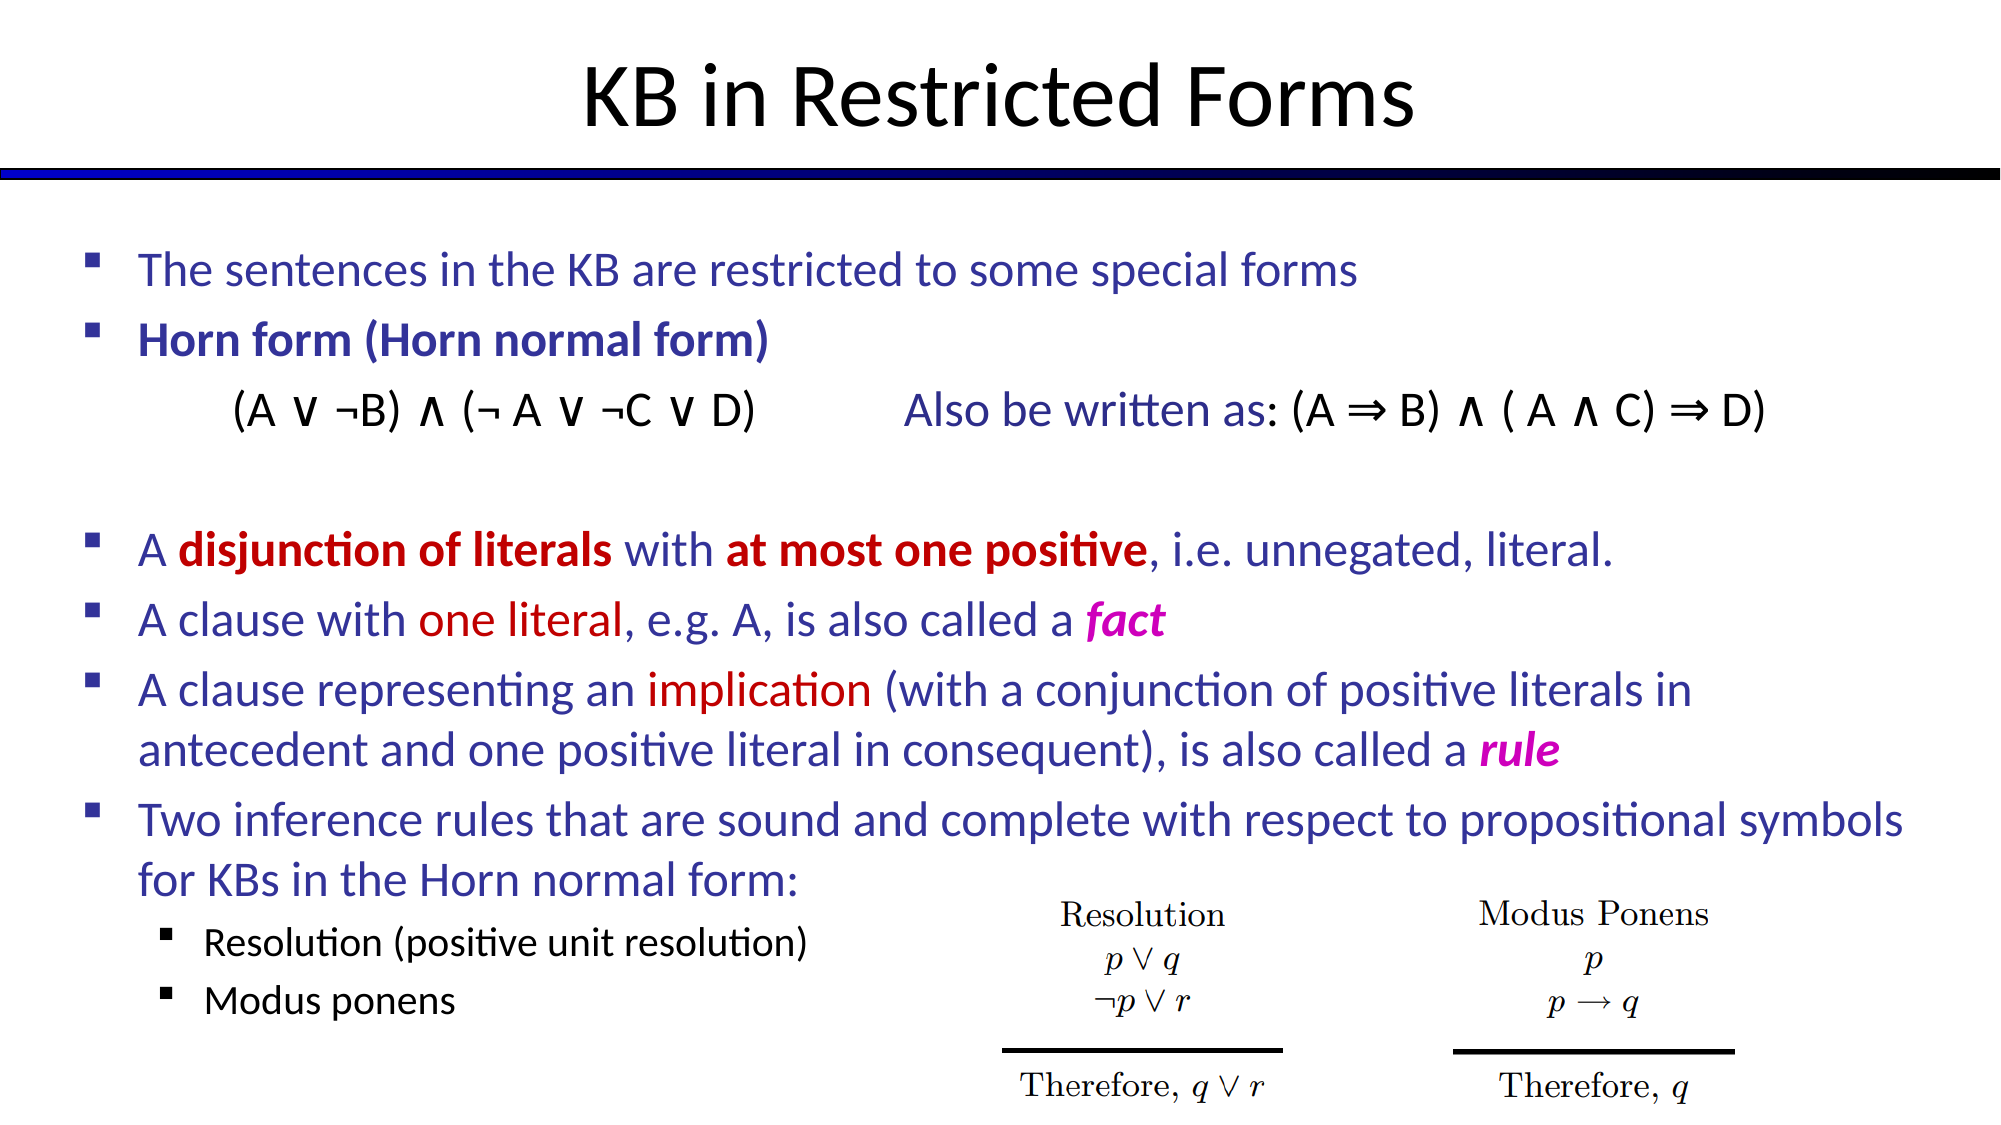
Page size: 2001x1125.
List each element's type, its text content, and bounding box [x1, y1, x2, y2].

picture [988, 896, 1291, 1113]
list The sentences in the KB are restricted to some special forms Horn form (Horn normal form) (A ∨ ¬B) ∧ (¬ A ∨ ¬C ∨ D) Also be written as: (A ⇒ B) ∧ ( A ∧ C) ⇒ D) A disjunction of literals with at most one positive, i.e. unnegated, literal. A clause with one literal, e.g. A, is also called a fact A clause representing an implication (with a conjunction of positive literals in antecedent and one positive literal in consequent), is also called a rule Two inference rules that are sound and complete with respect to propositional symbols for KBs in the Horn normal form: Resolution (positive unit resolution) Modus ponens [66, 228, 1934, 1006]
title KB in Restricted Forms [0, 0, 2000, 184]
picture [1432, 896, 1757, 1113]
